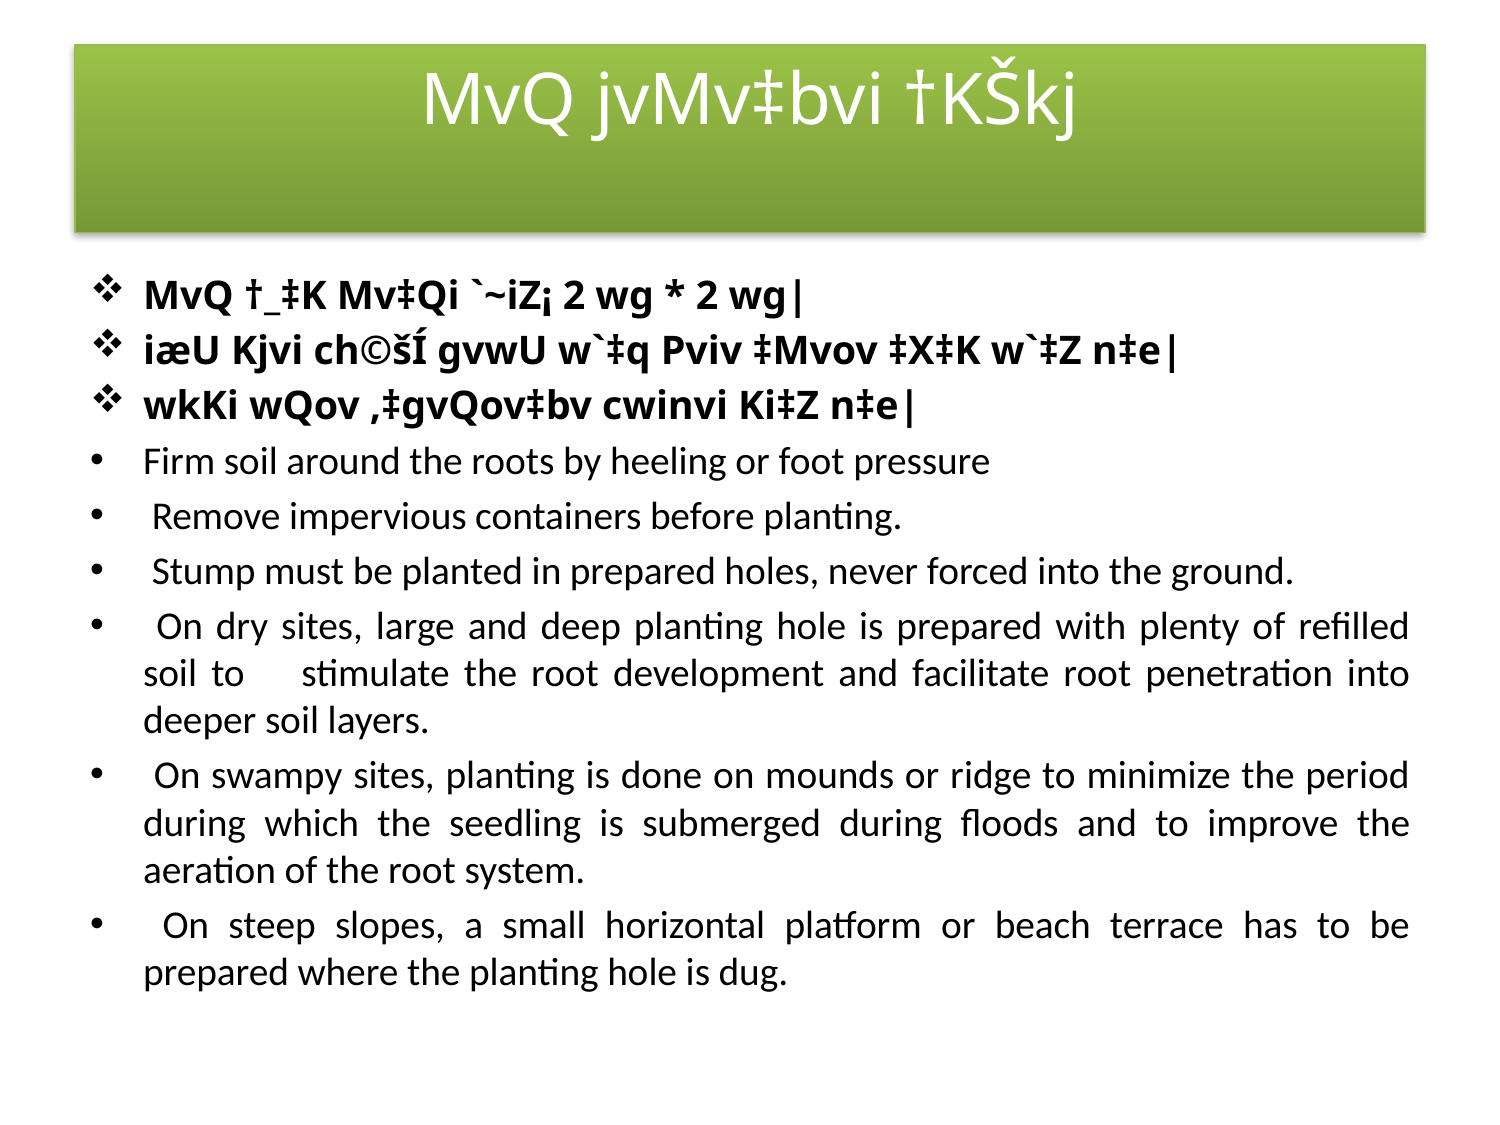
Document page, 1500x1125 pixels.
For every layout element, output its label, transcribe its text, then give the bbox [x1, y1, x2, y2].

title MvQ jvMv‡bvi †KŠkj [74, 44, 1426, 233]
list MvQ †_‡K Mv‡Qi `~iZ¡ 2 wg * 2 wg| iæU Kjvi ch©šÍ gvwU w`‡q Pviv ‡Mvov ‡X‡K w`‡Z n‡e| wkKi wQov ,‡gvQov‡bv cwinvi Ki‡Z n‡e| Firm soil around the roots by heeling or foot pressure Remove impervious containers before planting. Stump must be planted in prepared holes, never forced into the ground. On dry sites, large and deep planting hole is prepared with plenty of refilled soil to stimulate the root development and facilitate root penetration into deeper soil layers. On swampy sites, planting is done on mounds or ridge to minimize the period during which the seedling is submerged during floods and to improve the aeration of the root system. On steep slopes, a small horizontal platform or beach terrace has to be prepared where the planting hole is dug. [75, 262, 1425, 1005]
